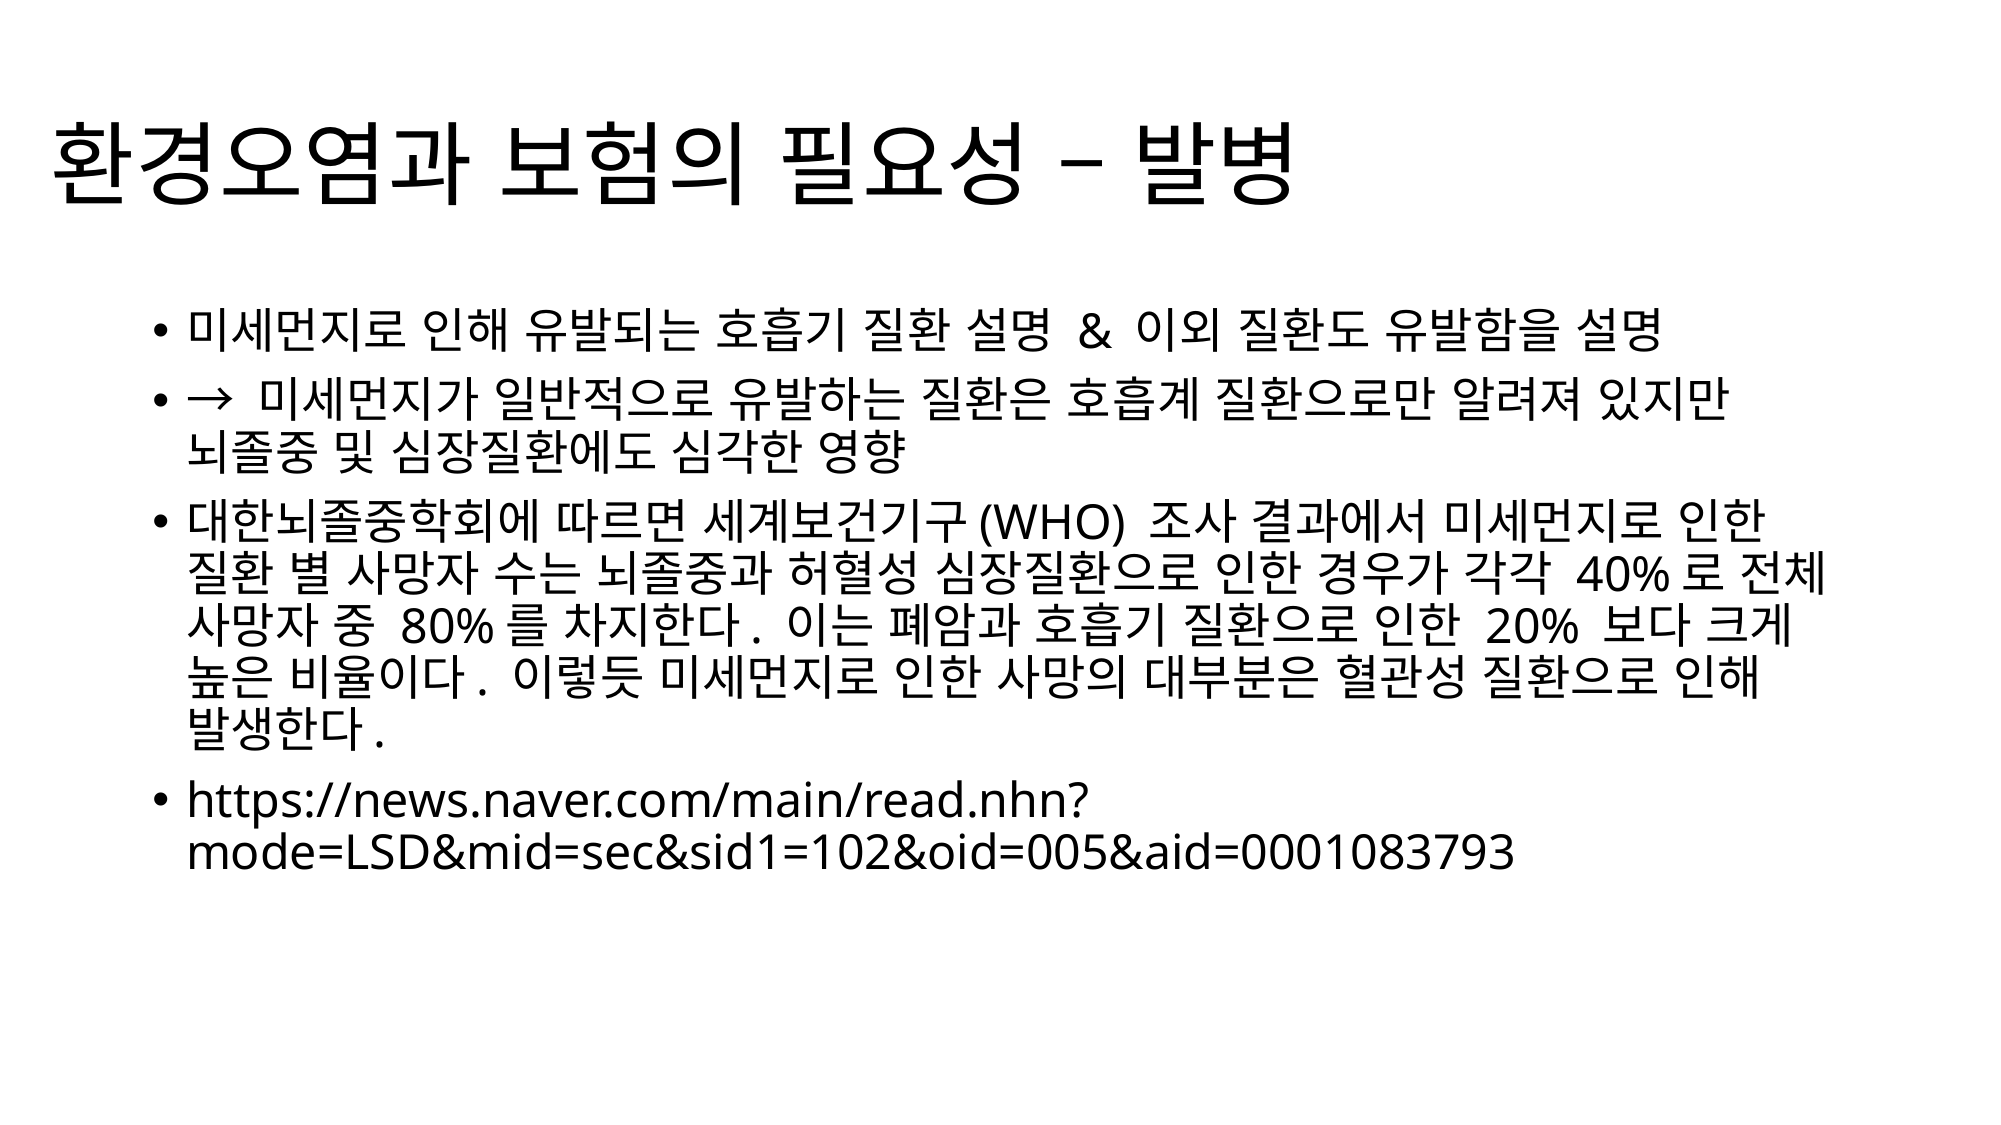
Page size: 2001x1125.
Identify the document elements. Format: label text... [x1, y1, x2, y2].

title 환경오염과 보험의 필요성 – 발병 [35, 59, 1980, 278]
list 미세먼지로 인해 유발되는 호흡기 질환 설명 & 이외 질환도 유발함을 설명 → 미세먼지가 일반적으로 유발하는 질환은 호흡계 질환으로만 알려져 있지만 뇌졸중 및 심장질환에도 심각한 영향 대한뇌졸중학회에 따르면 세계보건기구(WHO) 조사 결과에서 미세먼지로 인한 질환 별 사망자 수는 뇌졸중과 허혈성 심장질환으로 인한 경우가 각각 40%로 전체 사망자 중 80%를 차지한다. 이는 폐암과 호흡기 질환으로 인한 20% 보다 크게 높은 비율이다. 이렇듯 미세먼지로 인한 사망의 대부분은 혈관성 질환으로 인해 발생한다. https://news.naver.com/main/read.nhn?mode=LSD&mid=sec&sid1=102&oid=005&aid=0001083793 [137, 299, 1863, 1014]
